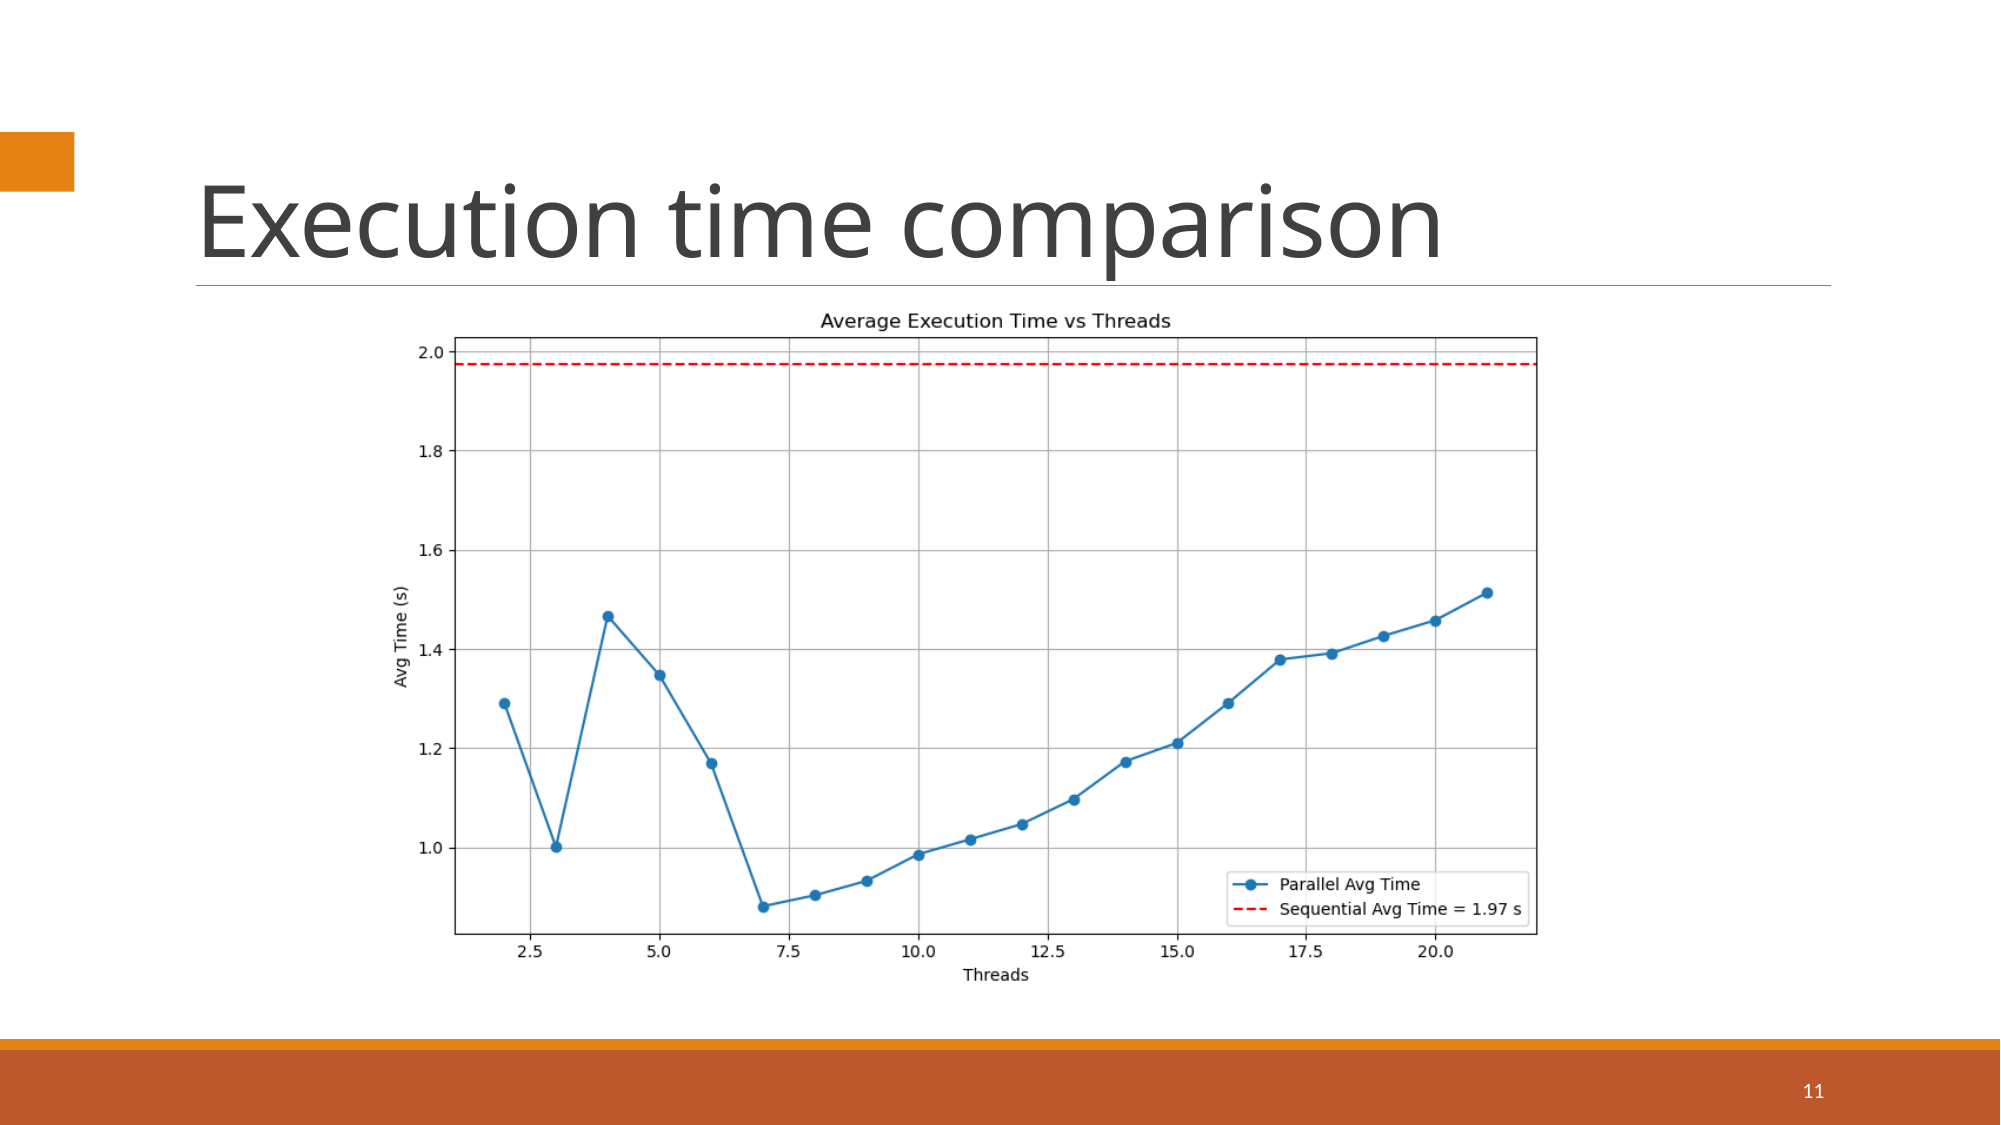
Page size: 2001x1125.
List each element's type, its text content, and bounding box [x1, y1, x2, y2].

slide_number 11 [1624, 1059, 1840, 1120]
title Execution time comparison [180, 47, 1830, 285]
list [377, 296, 1554, 1003]
